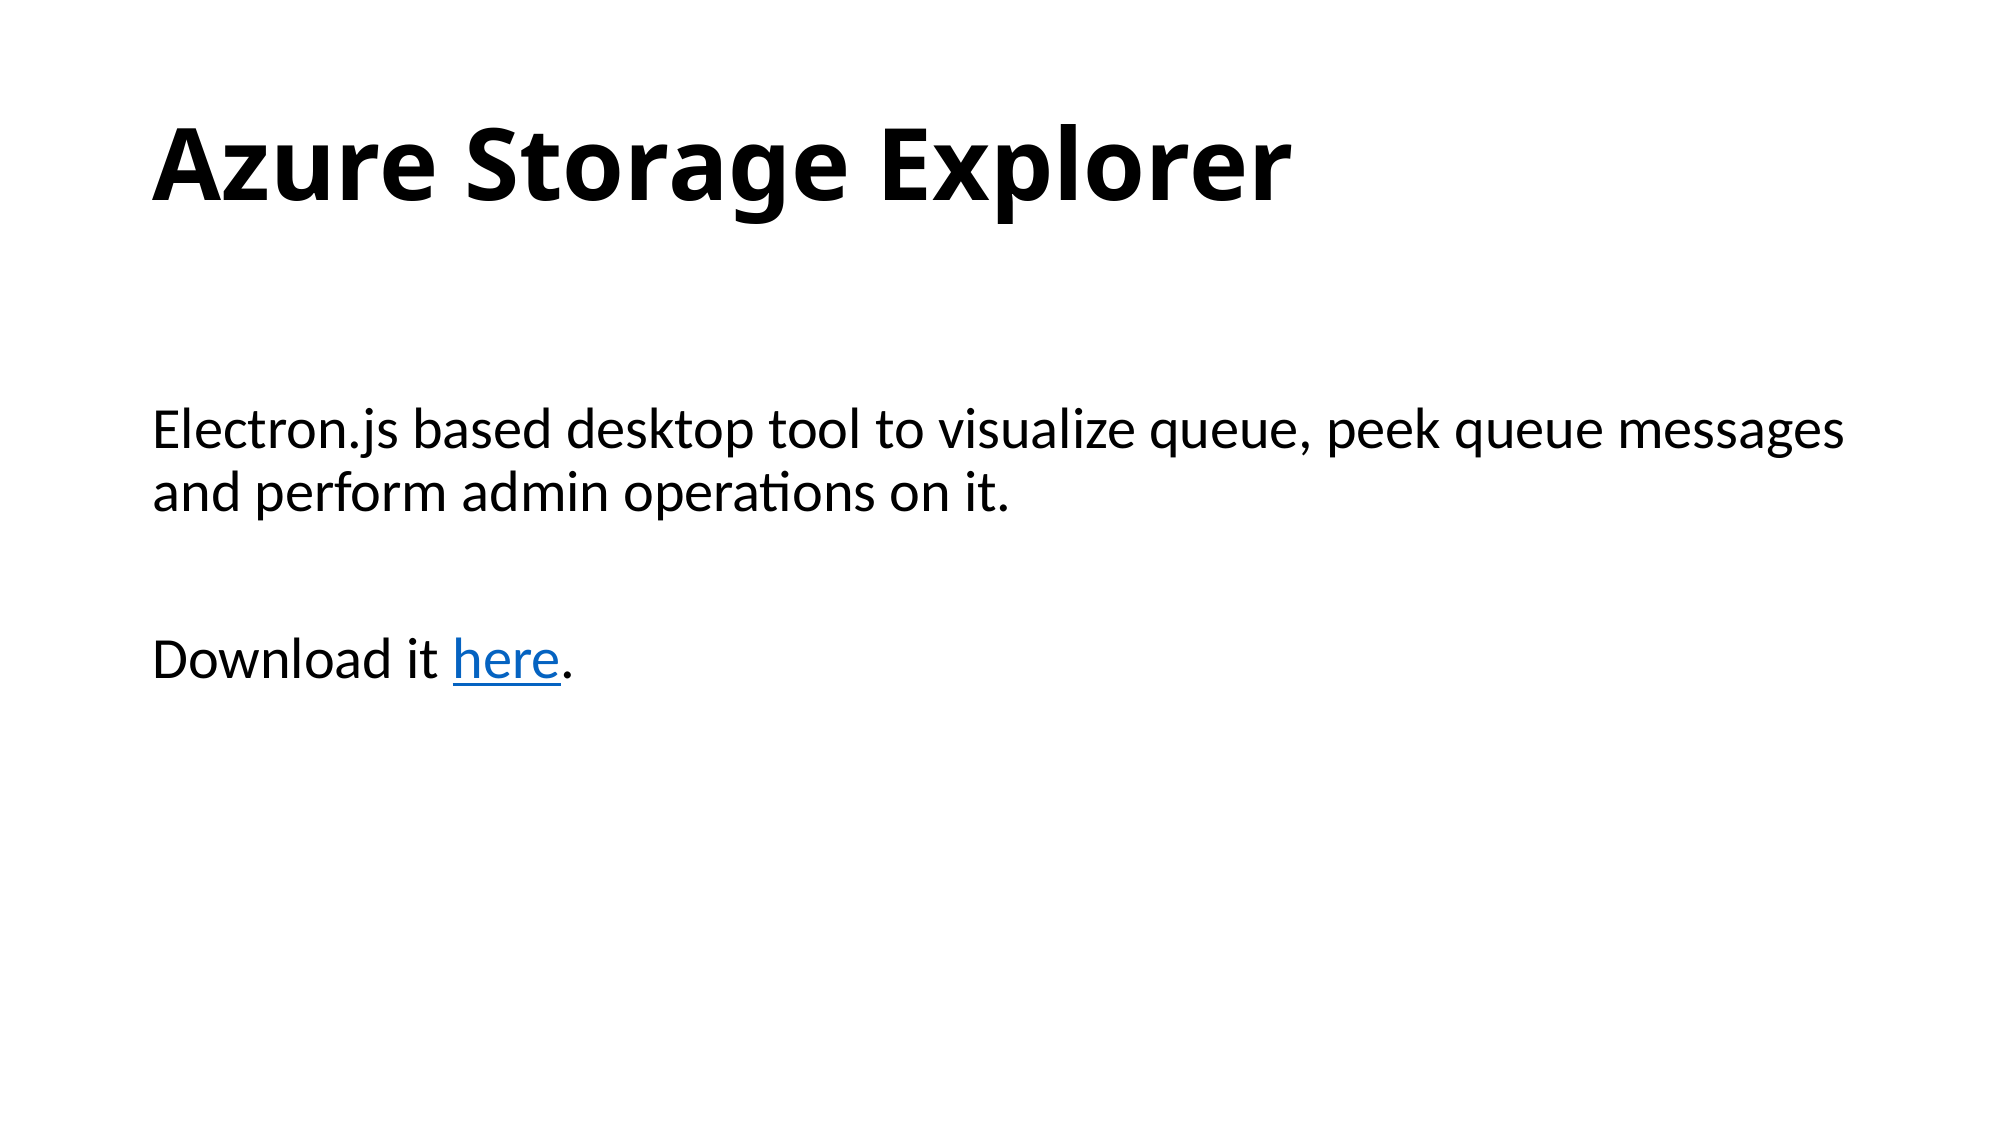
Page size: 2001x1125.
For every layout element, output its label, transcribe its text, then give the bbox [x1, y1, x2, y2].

title Azure Storage Explorer [137, 59, 1863, 278]
list Electron.js based desktop tool to visualize queue, peek queue messages and perform admin operations on it. Download it here. [137, 299, 1954, 871]
